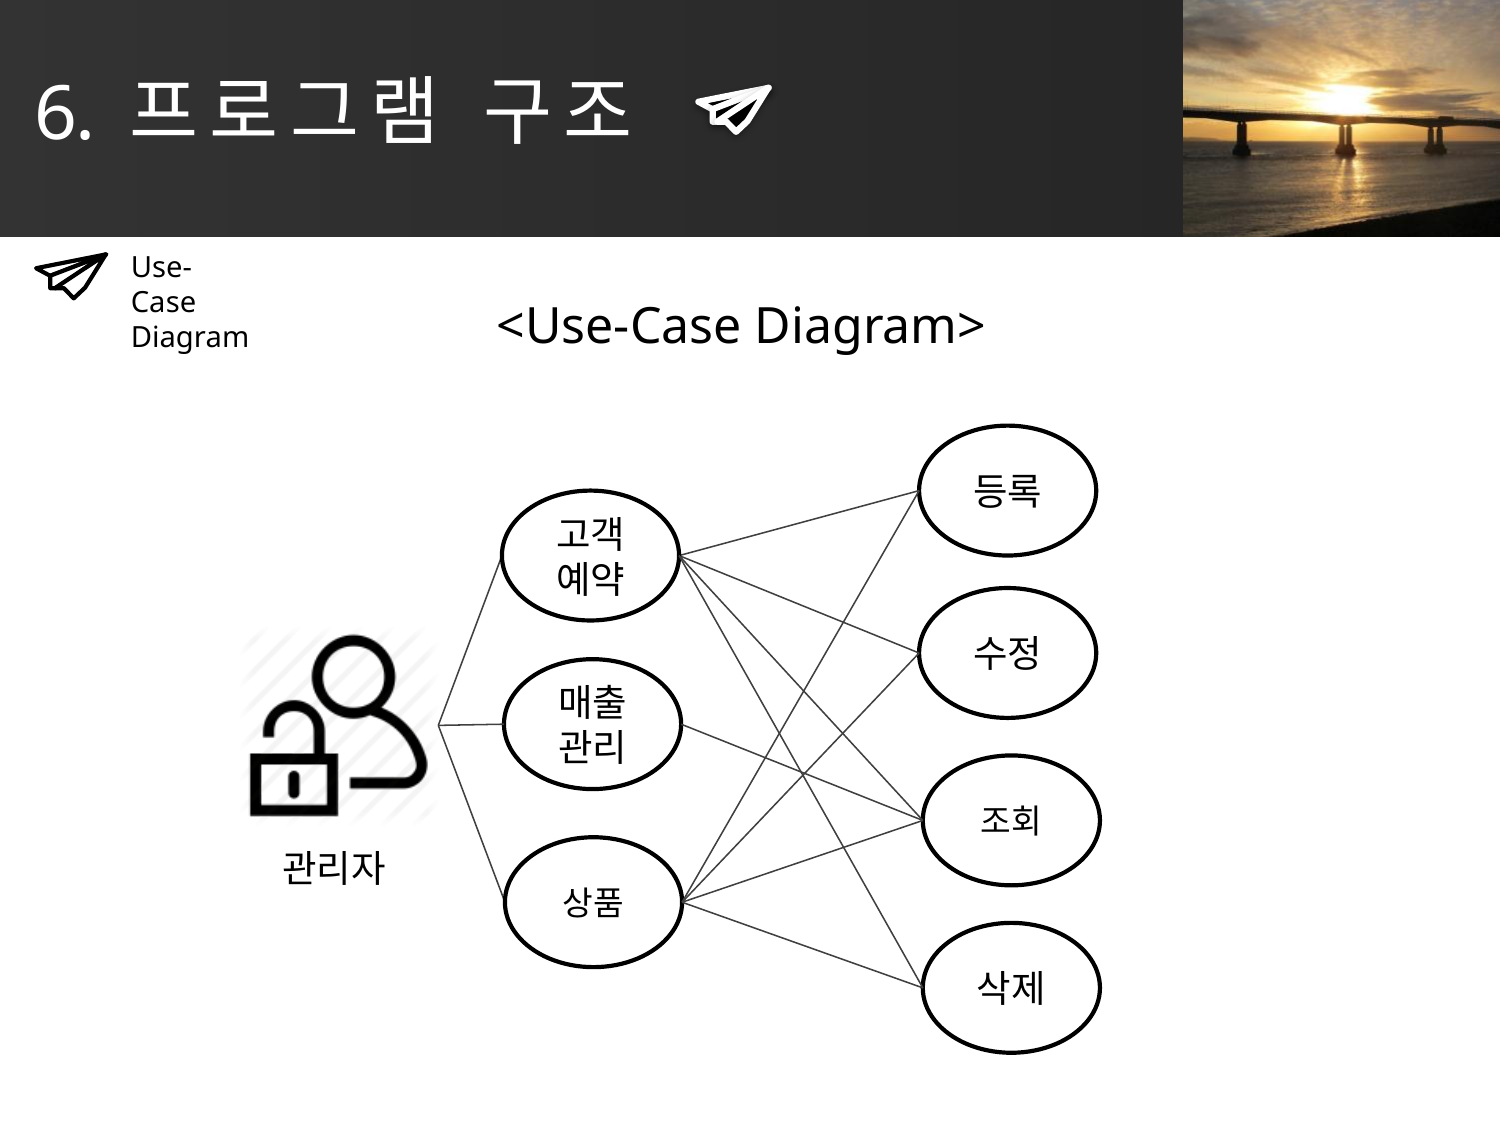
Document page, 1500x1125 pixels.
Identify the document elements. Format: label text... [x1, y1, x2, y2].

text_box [681, 490, 920, 652]
text_box <Use-Case Diagram> [482, 286, 1002, 362]
text_box 수정 [929, 585, 1099, 721]
text_box 6. [19, 56, 111, 162]
text_box Use- Case Diagram [116, 241, 553, 361]
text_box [680, 723, 924, 821]
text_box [35, 254, 107, 299]
text_box 고객예약 [499, 488, 673, 623]
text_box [698, 87, 769, 133]
text_box 관리자 [267, 837, 401, 898]
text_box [438, 732, 506, 903]
text_box 프로그램 구조 [114, 55, 824, 161]
text_box 삭제 [921, 920, 1103, 1055]
picture [1183, 0, 1500, 237]
text_box 상품 [503, 835, 673, 970]
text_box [681, 828, 924, 901]
picture [238, 625, 438, 826]
text_box 매출관리 [507, 657, 672, 792]
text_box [681, 901, 924, 989]
text_box 조회 [929, 753, 1103, 888]
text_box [438, 555, 503, 722]
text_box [681, 652, 920, 722]
text_box 등록 [917, 423, 1099, 558]
